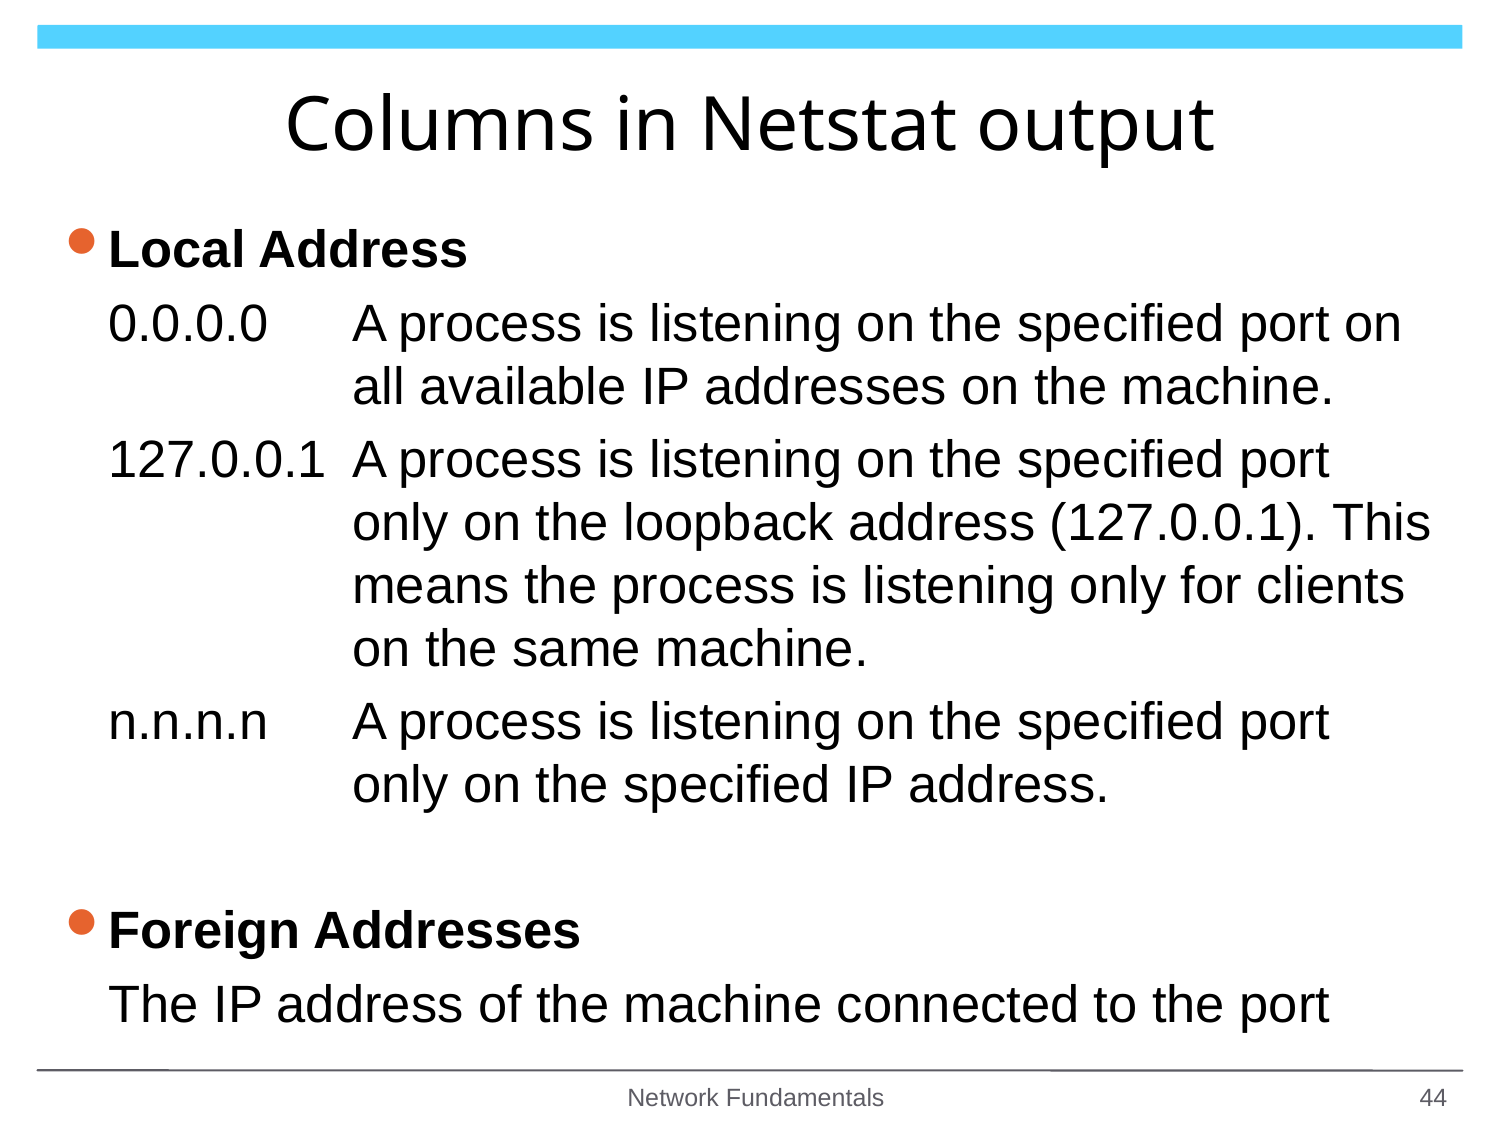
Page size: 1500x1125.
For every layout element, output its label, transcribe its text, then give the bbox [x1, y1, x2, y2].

footer Network Fundamentals [474, 1069, 1038, 1123]
list Local Address 0.0.0.0 A process is listening on the specified port on all available IP addresses on the machine. 127.0.0.1 A process is listening on the specified port only on the loopback address (127.0.0.1). This means the process is listening only for clients on the same machine. n.n.n.n A process is listening on the specified port only on the specified IP address. Foreign Addresses The IP address of the machine connected to the port [50, 208, 1450, 1050]
slide_number 44 [1112, 1069, 1463, 1123]
title Columns in Netstat output [50, 45, 1450, 197]
